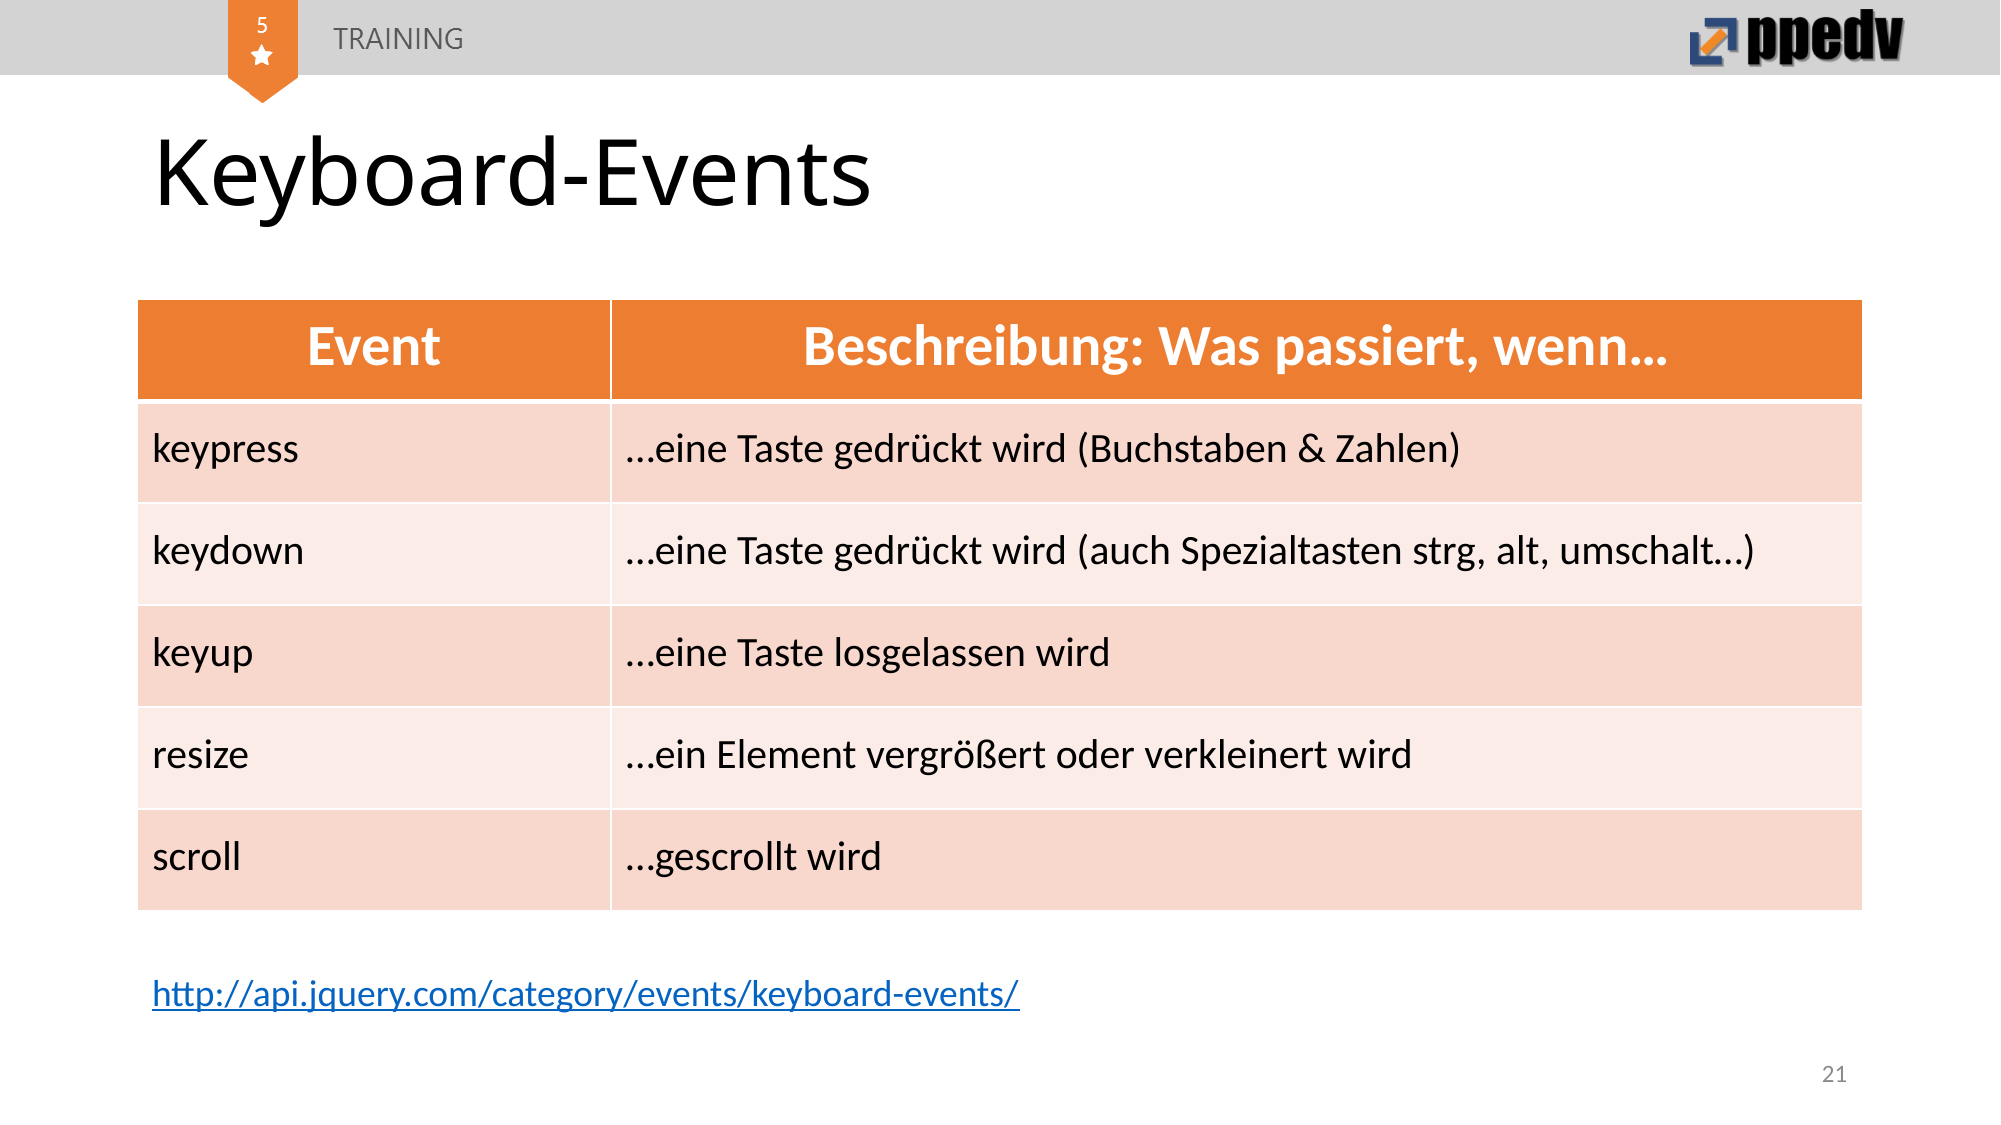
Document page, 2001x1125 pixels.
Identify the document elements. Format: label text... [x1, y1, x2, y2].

table_header Event [138, 300, 610, 399]
text_box http://api.jquery.com/category/events/keyboard-events/ [137, 961, 1252, 1022]
title Keyboard-Events [137, 75, 1863, 278]
table_cell …eine Taste gedrückt wird (auch Spezialtasten strg, alt, umschalt…) [612, 504, 1862, 604]
table_cell keyup [138, 606, 610, 706]
table_cell keypress [138, 404, 610, 502]
table_cell scroll [138, 810, 610, 910]
table_cell keydown [138, 504, 610, 604]
table_header Beschreibung: Was passiert, wenn… [612, 300, 1862, 399]
table_cell …ein Element vergrößert oder verkleinert wird [612, 708, 1862, 808]
table_cell resize [138, 708, 610, 808]
slide_number 21 [1412, 1042, 1863, 1103]
table_cell …eine Taste losgelassen wird [612, 606, 1862, 706]
picture [0, 0, 2000, 104]
table_cell …gescrollt wird [612, 810, 1862, 910]
table_cell …eine Taste gedrückt wird (Buchstaben & Zahlen) [612, 404, 1862, 502]
